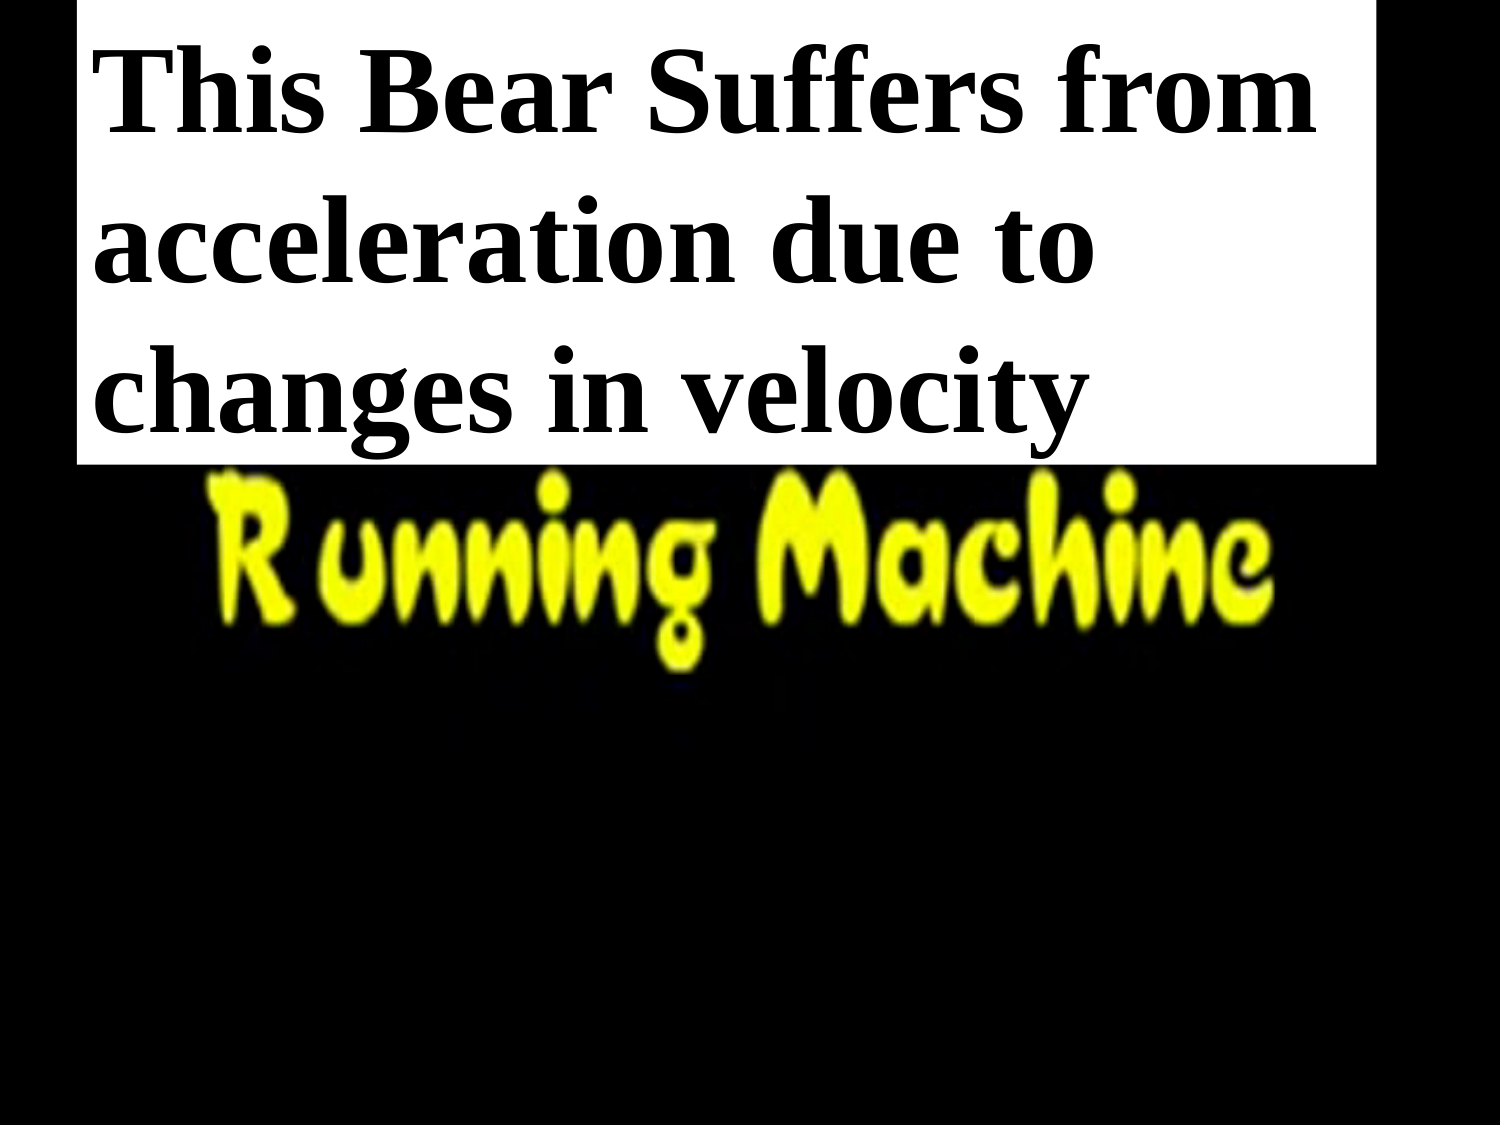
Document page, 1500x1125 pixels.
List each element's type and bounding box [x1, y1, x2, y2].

list [0, 0, 1500, 1125]
